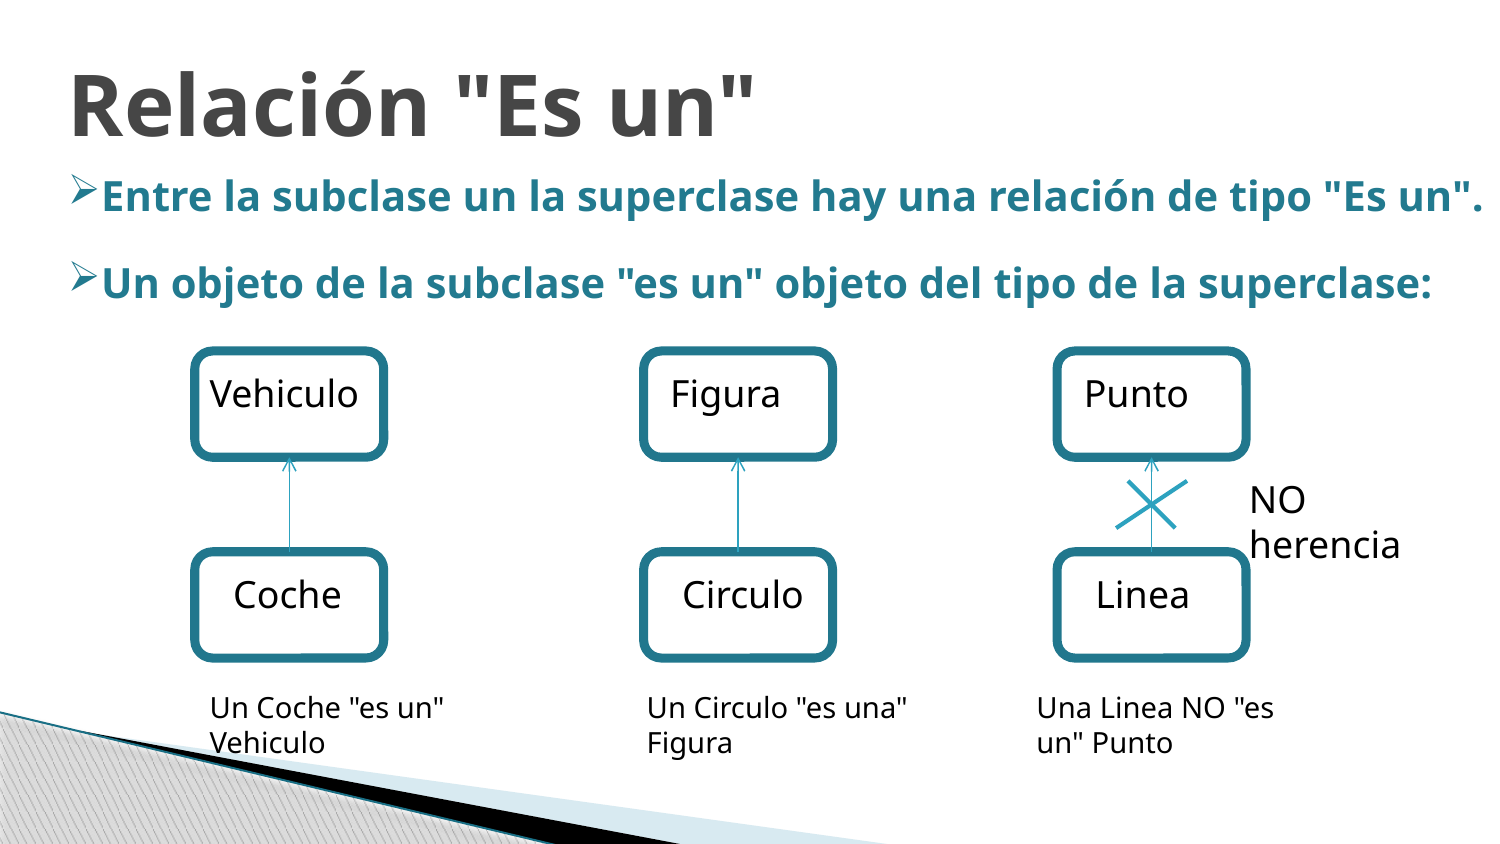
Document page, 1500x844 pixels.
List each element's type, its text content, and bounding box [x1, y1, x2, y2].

text_box [639, 547, 838, 663]
text_box Circulo [667, 563, 833, 624]
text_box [1176, 480, 1188, 529]
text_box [1115, 480, 1127, 529]
text_box Una Linea NO "es un" Punto [1021, 681, 1317, 767]
text_box [1052, 346, 1251, 462]
text_box Figura [655, 362, 809, 423]
text_box Un Coche "es un" Vehiculo [194, 681, 491, 767]
text_box Un Circulo "es una" Figura [631, 681, 928, 767]
text_box Entre la subclase un la superclase hay una relación de tipo "Es un". Un objeto de la subclase "es un" objeto del tipo de la superclase: [53, 161, 1500, 543]
text_box [190, 547, 389, 663]
text_box Relación "Es un" [53, 43, 1412, 161]
text_box Coche [218, 563, 372, 624]
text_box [1127, 480, 1176, 529]
text_box Linea [1080, 563, 1235, 624]
text_box NO herencia [1234, 469, 1447, 574]
text_box [639, 346, 838, 462]
text_box [190, 346, 389, 462]
text_box Vehiculo [194, 362, 396, 423]
text_box Punto [1068, 362, 1247, 423]
text_box [1052, 547, 1251, 663]
